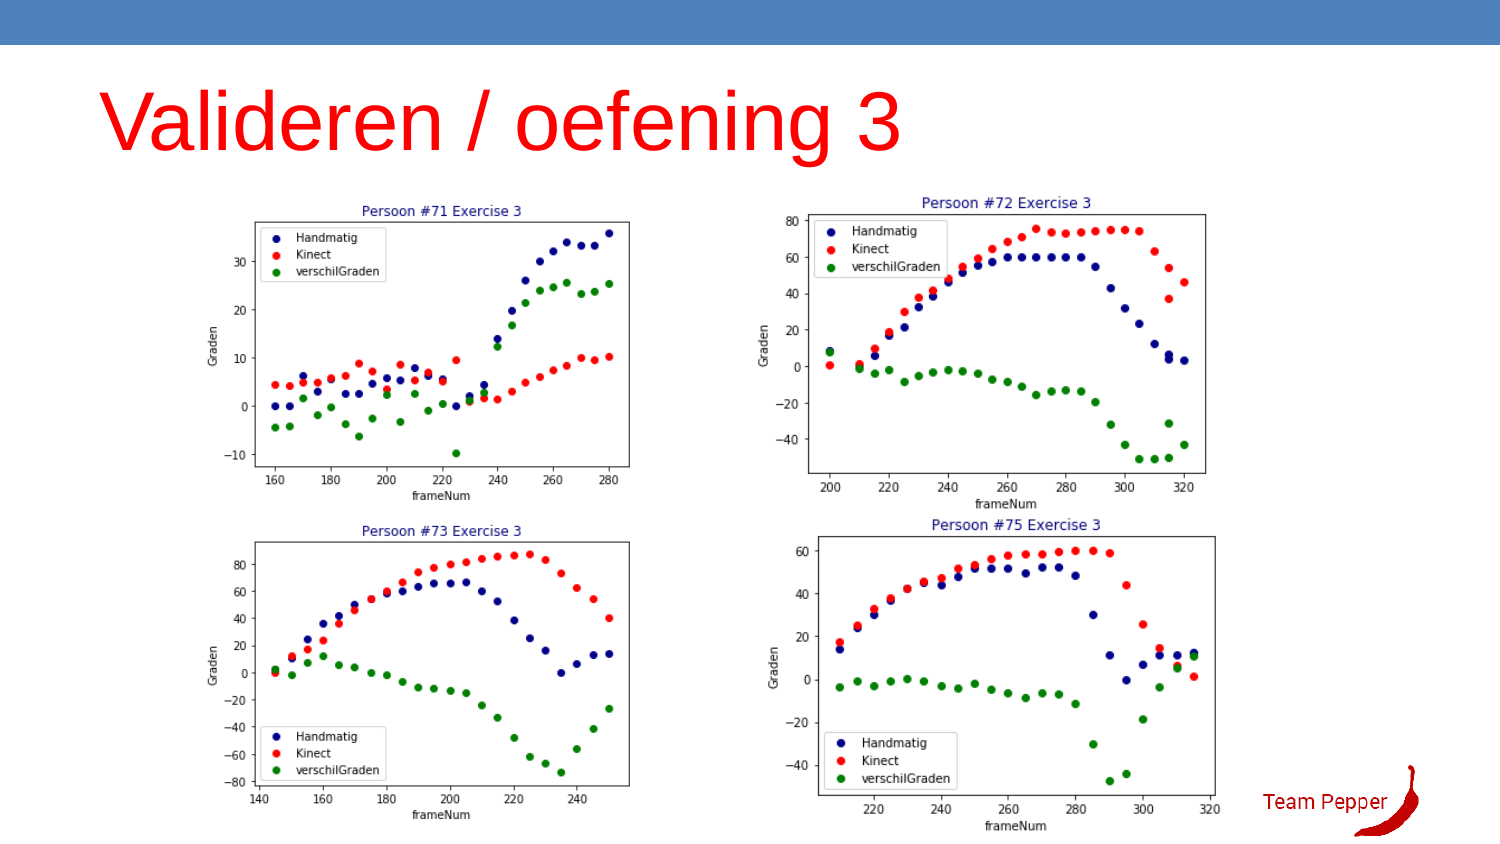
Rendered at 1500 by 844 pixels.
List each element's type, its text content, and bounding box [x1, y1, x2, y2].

picture [199, 517, 641, 829]
picture [749, 188, 1230, 840]
picture [199, 197, 641, 509]
picture [1241, 749, 1434, 844]
title Valideren / oefening 3 [84, 55, 1435, 178]
